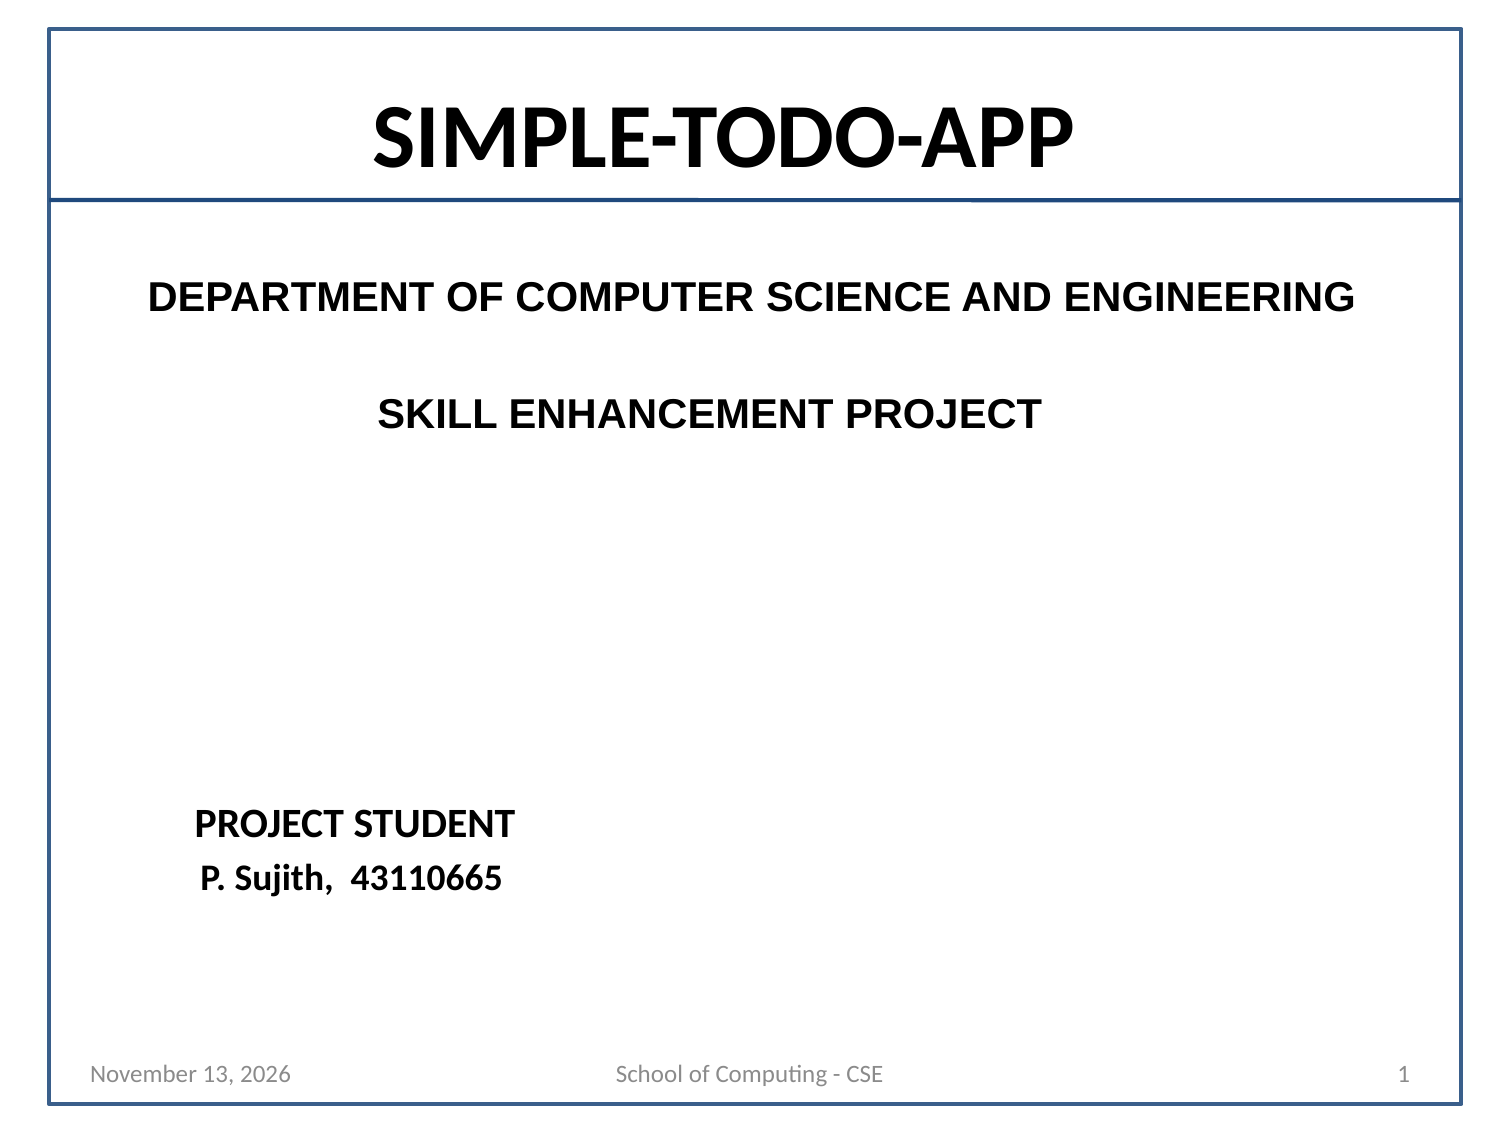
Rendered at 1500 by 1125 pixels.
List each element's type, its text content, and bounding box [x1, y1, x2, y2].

list DEPARTMENT OF COMPUTER SCIENCE AND ENGINEERING SKILL ENHANCEMENT PROJECT PROJECT STUDENT P. Sujith, 43110665 [75, 262, 1425, 1005]
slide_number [75, 1042, 425, 1103]
title SIMPLE-TODO-APP [49, 37, 1399, 225]
slide_number 1 [1074, 1042, 1425, 1103]
footer School of Computing - CSE [512, 1042, 988, 1103]
